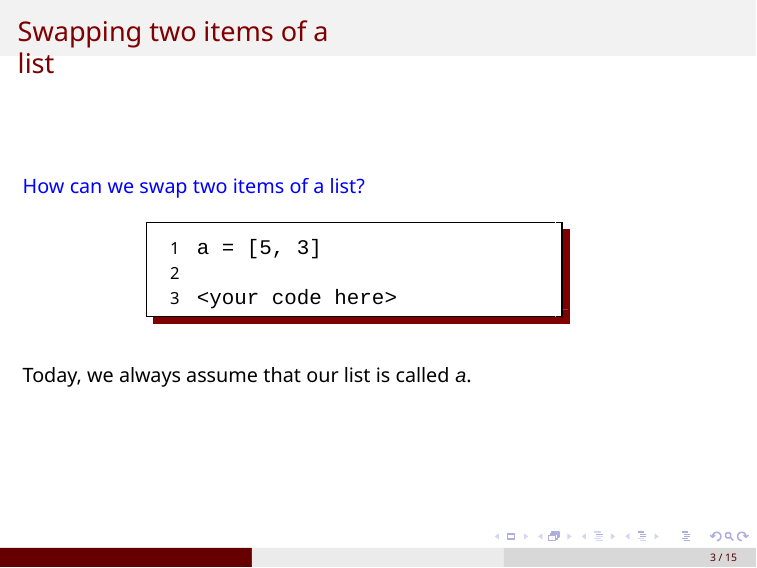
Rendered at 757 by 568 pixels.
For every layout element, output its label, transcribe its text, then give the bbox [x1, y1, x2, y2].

text_box How can we swap two items of a list? 1 a = [5, 3] 2 3 <your code here> Today, we always assume that our list is called a. [20, 171, 562, 387]
title Swapping two items of a list [15, 12, 352, 109]
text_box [145, 221, 570, 325]
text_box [0, 547, 757, 568]
